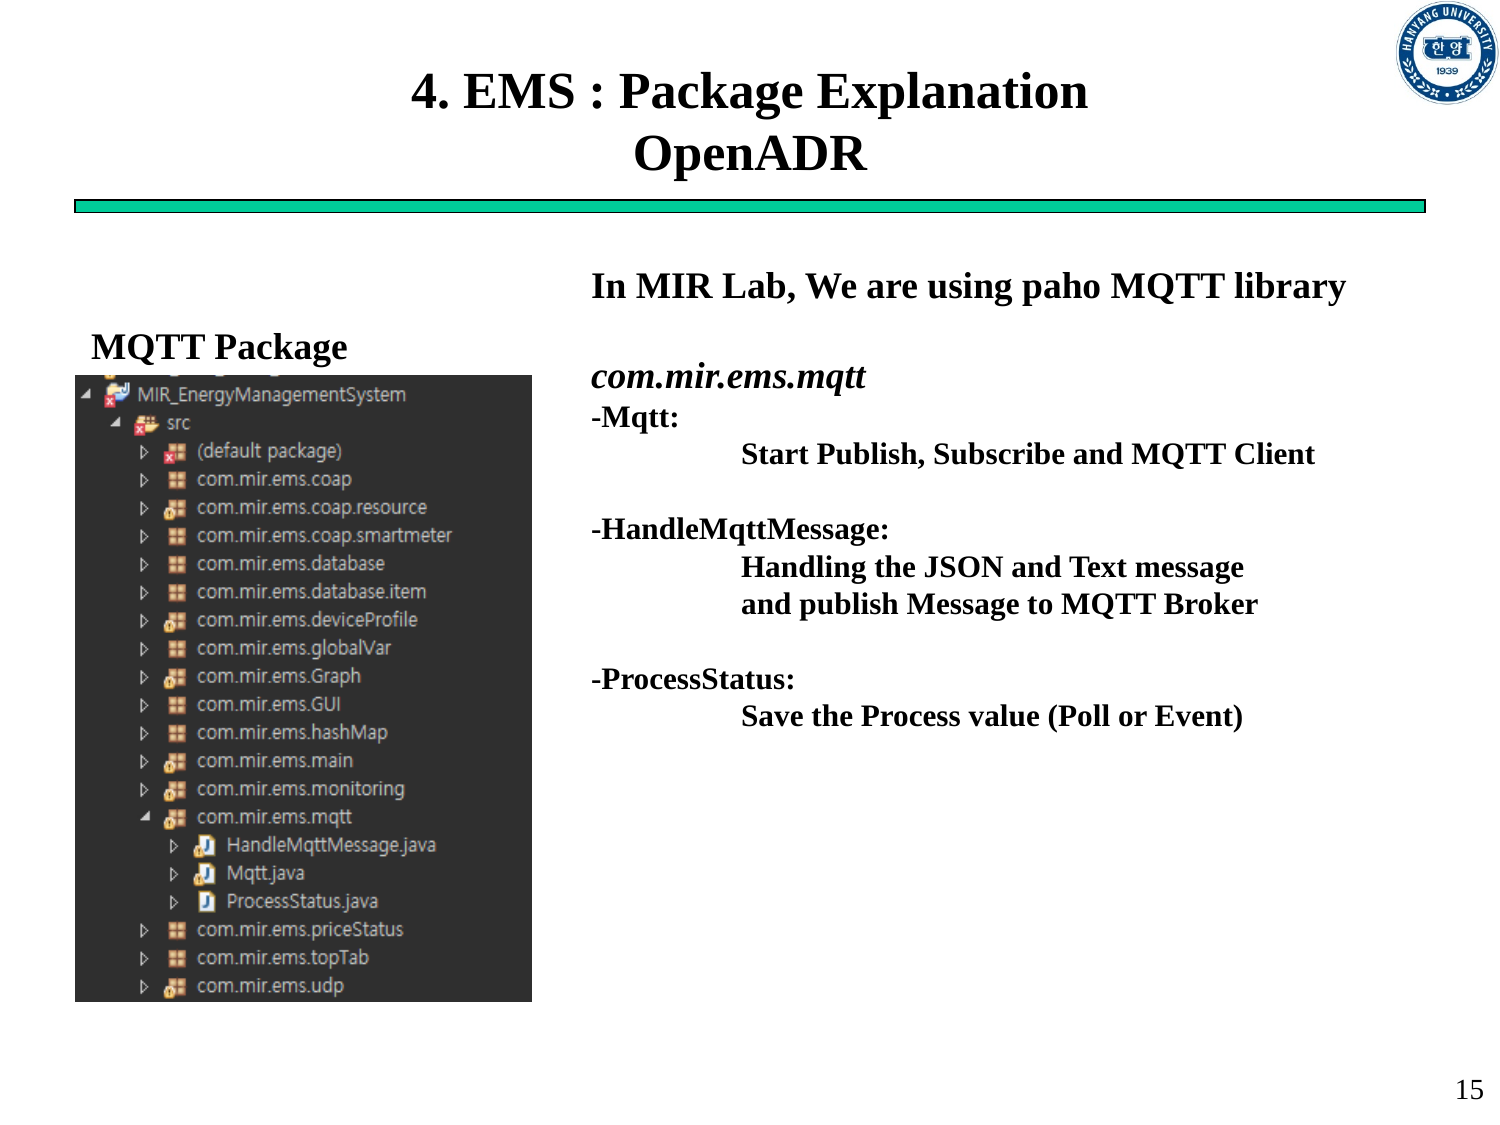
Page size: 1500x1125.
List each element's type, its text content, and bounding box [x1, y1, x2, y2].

title 4. EMS : Package Explanation OpenADR [75, 50, 1425, 188]
text_box In MIR Lab, We are using paho MQTT library com.mir.ems.mqtt -Mqtt: Start Publish, Subscribe and MQTT Client -HandleMqttMessage: Handling the JSON and Text message and publish Message to MQTT Broker -ProcessStatus: Save the Process value (Poll or Event) [576, 253, 1363, 816]
picture [1394, 0, 1500, 106]
slide_number 15 [1186, 1062, 1500, 1125]
picture [74, 374, 532, 1002]
text_box MQTT Package [76, 314, 363, 373]
